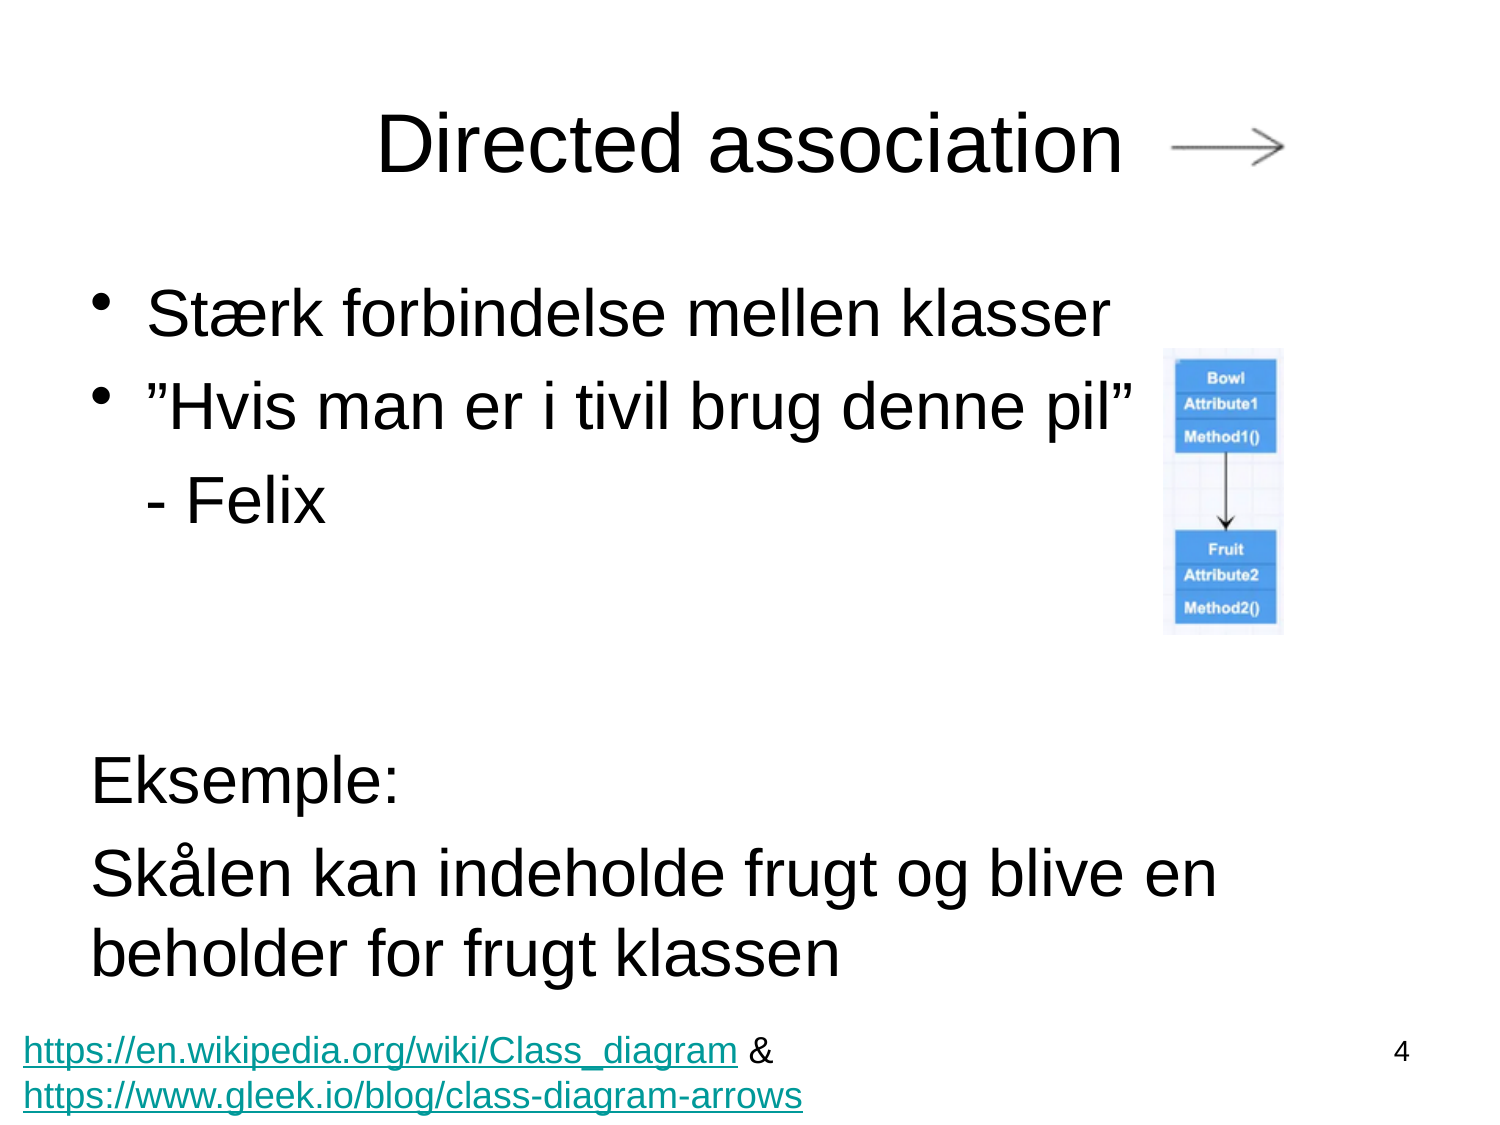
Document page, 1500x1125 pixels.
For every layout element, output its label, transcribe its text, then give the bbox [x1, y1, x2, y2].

picture [1167, 119, 1290, 175]
list Stærk forbindelse mellen klasser ”Hvis man er i tivil brug denne pil” - Felix Eksemple: Skålen kan indeholde frugt og blive en beholder for frugt klassen [75, 262, 1425, 1005]
slide_number 4 [1251, 1024, 1425, 1103]
picture [1163, 347, 1284, 635]
title Directed association [75, 45, 1425, 233]
text_box https://en.wikipedia.org/wiki/Class_diagram & https://www.gleek.io/blog/class-diagram-arrows [8, 1018, 1251, 1124]
